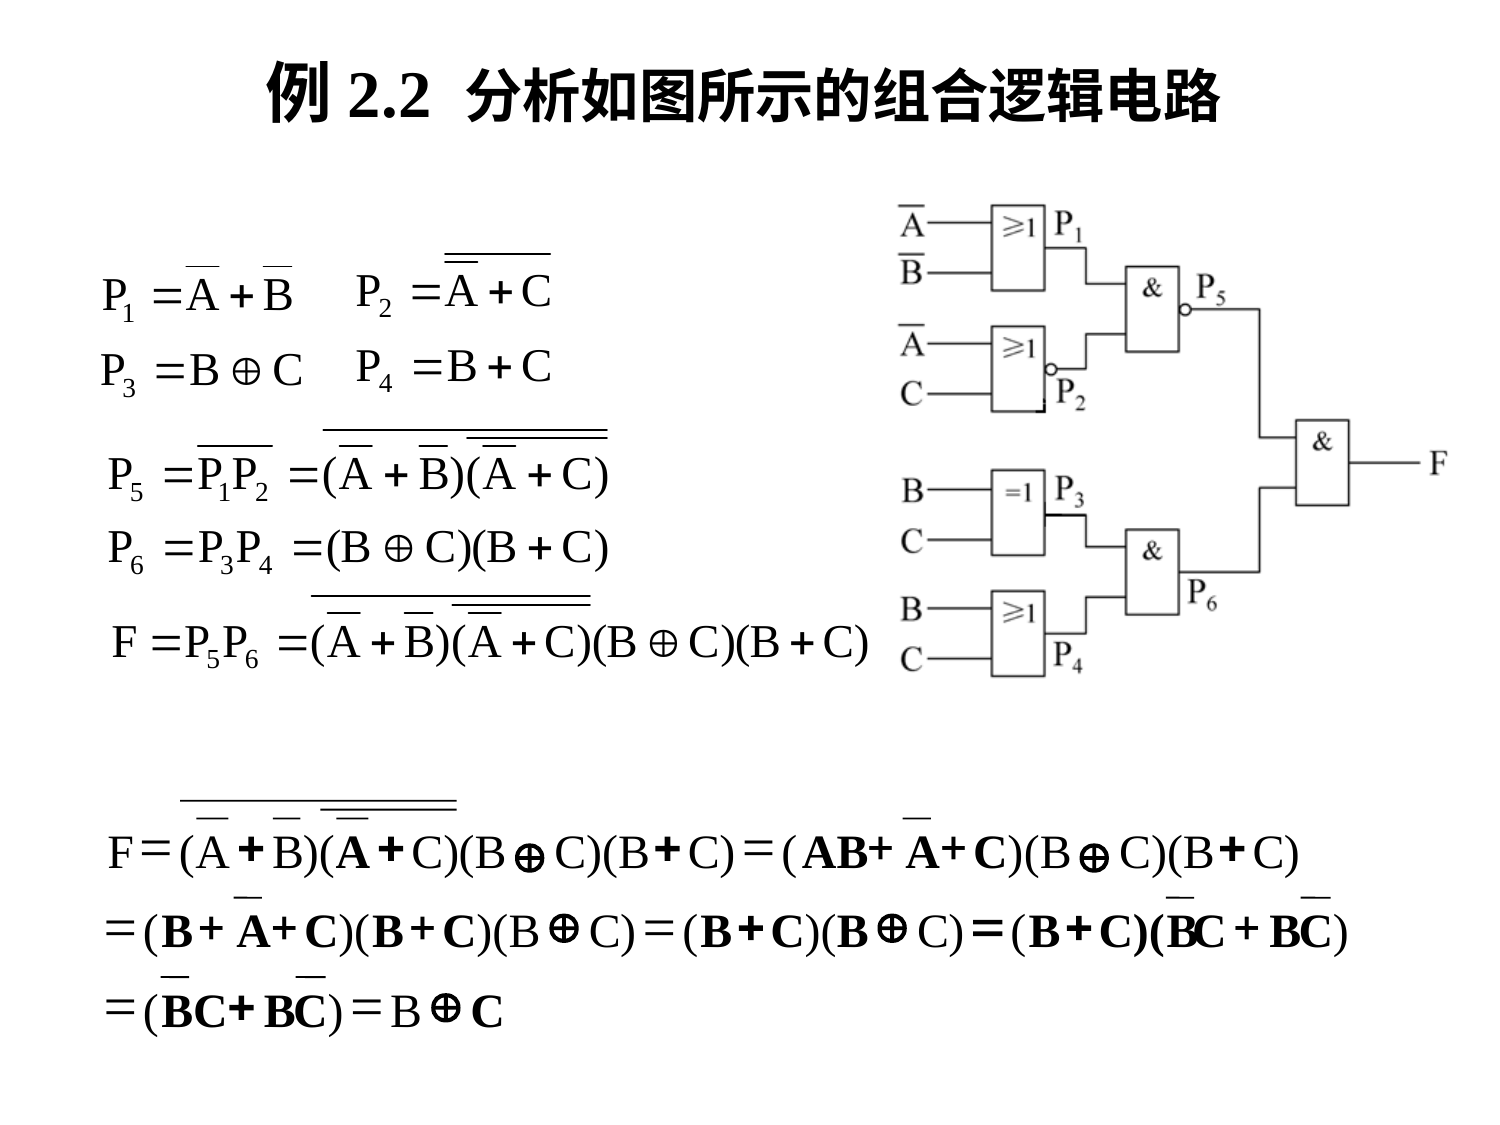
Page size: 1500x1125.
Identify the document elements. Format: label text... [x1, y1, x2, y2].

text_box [94, 255, 303, 331]
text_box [348, 334, 561, 401]
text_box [348, 243, 560, 326]
title 例2.2 分析如图所示的组合逻辑电路 [112, 66, 1388, 116]
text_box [104, 586, 876, 681]
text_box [100, 788, 1358, 1040]
picture [890, 196, 1459, 684]
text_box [100, 515, 618, 587]
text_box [92, 338, 313, 410]
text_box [100, 418, 618, 514]
